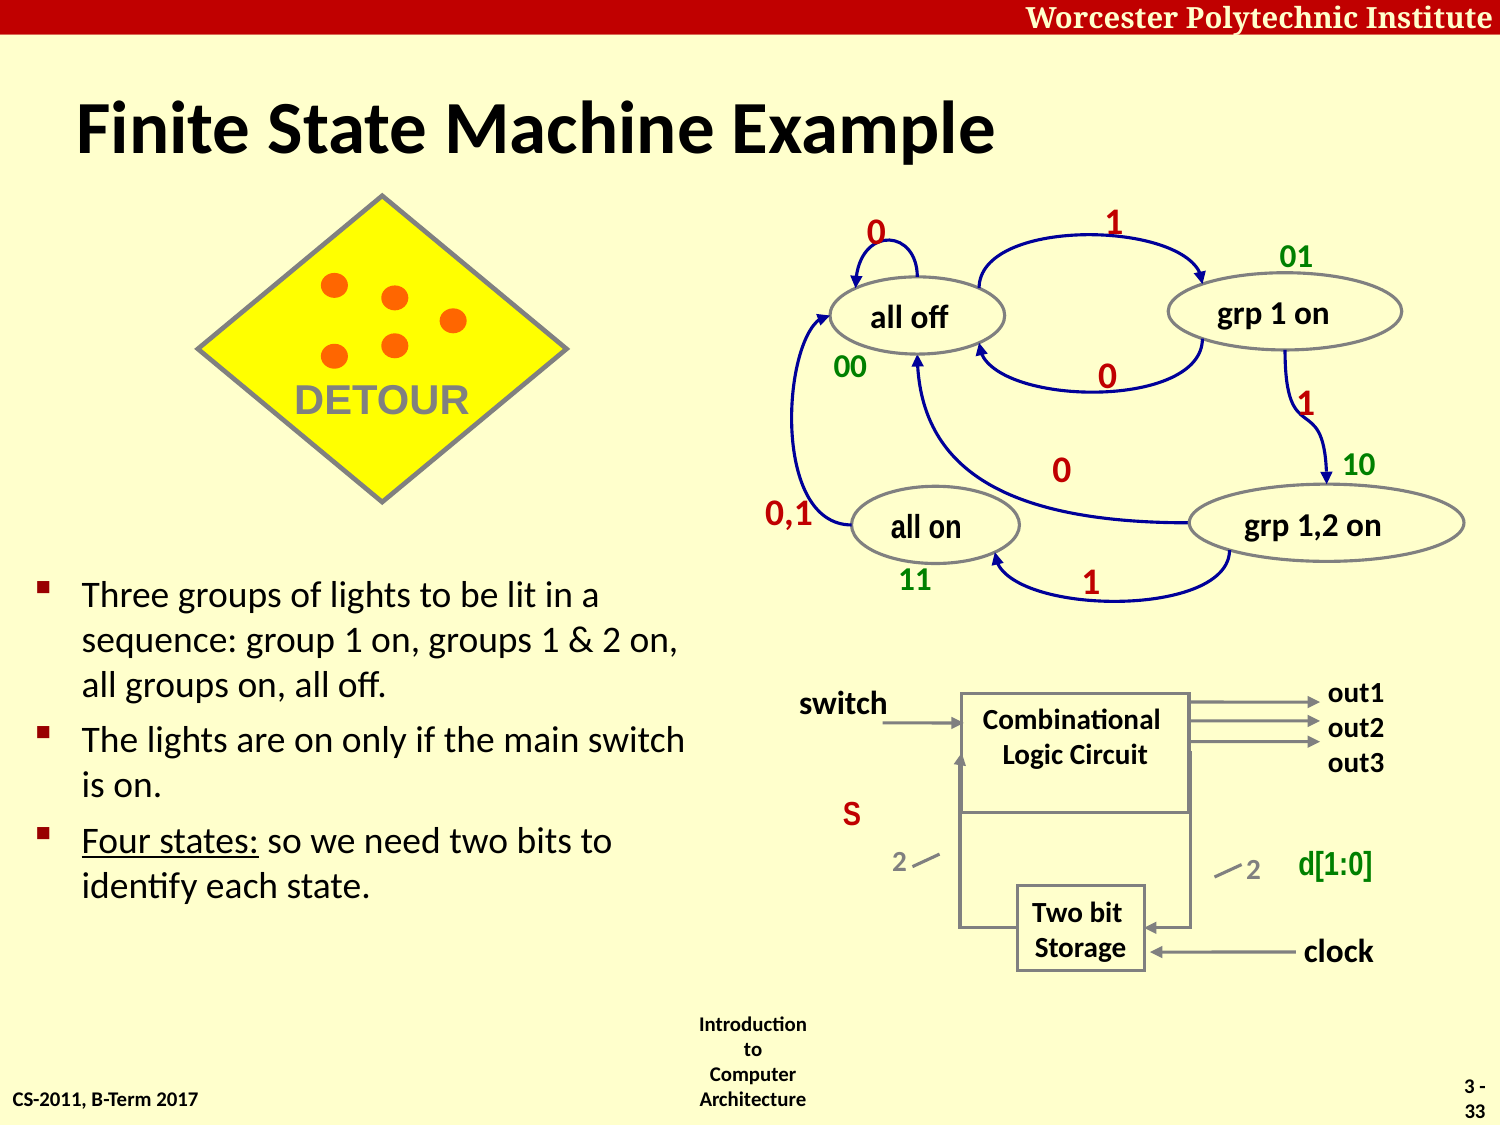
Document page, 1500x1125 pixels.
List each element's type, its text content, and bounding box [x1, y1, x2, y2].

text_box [749, 189, 1465, 611]
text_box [197, 195, 567, 503]
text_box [320, 272, 349, 369]
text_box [380, 285, 409, 359]
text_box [782, 666, 1400, 978]
list Three groups of lights to be lit in a sequence: group 1 on, groups 1 & 2 on, all groups on, all off. The lights are on only if the main switch is on. Four states: so we need two bits to identify each state. [0, 562, 715, 1007]
slide_number 3 - 33 [1460, 1085, 1486, 1111]
footer Introduction to Computer Architecture [691, 1084, 809, 1111]
title Finite State Machine Example [61, 60, 1307, 187]
slide_number CS-2011, B-Term 2017 [12, 1085, 205, 1111]
